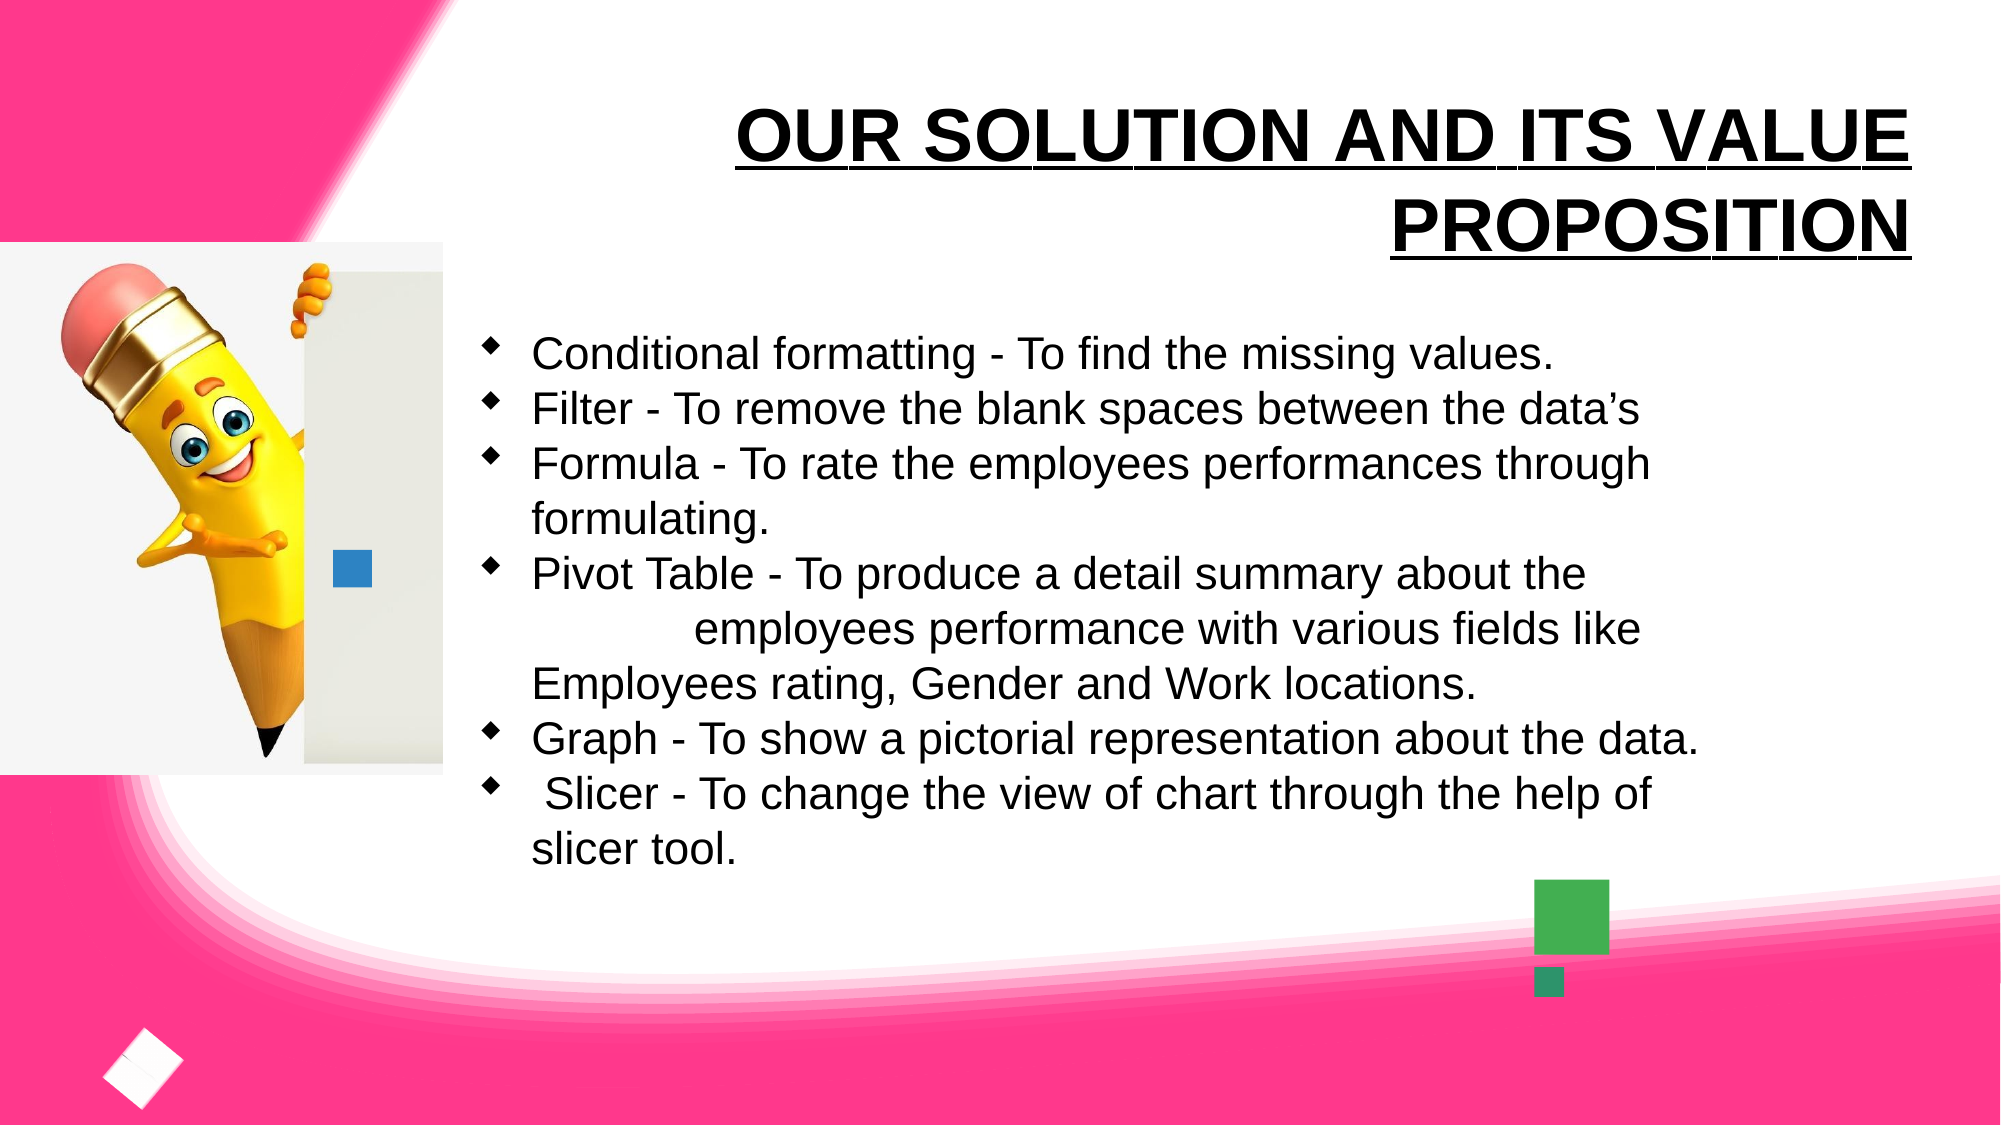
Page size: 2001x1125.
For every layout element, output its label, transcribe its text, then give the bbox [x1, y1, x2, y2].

picture [105, 1030, 181, 1108]
text_box Conditional formatting - To find the missing values. Filter - To remove the blank spaces between the data’s Formula - To rate the employees performances through formulating. Pivot Table - To produce a detail summary about the employees performance with various fields like Employees rating, Gender and Work locations. Graph - To show a pictorial representation about the data. Slicer - To change the view of chart through the help of slicer tool. [462, 316, 1762, 937]
slide_number [1519, 745, 1900, 1125]
picture [0, 241, 443, 776]
title OUR SOLUTION AND ITS VALUE PROPOSITION [310, 80, 1912, 271]
